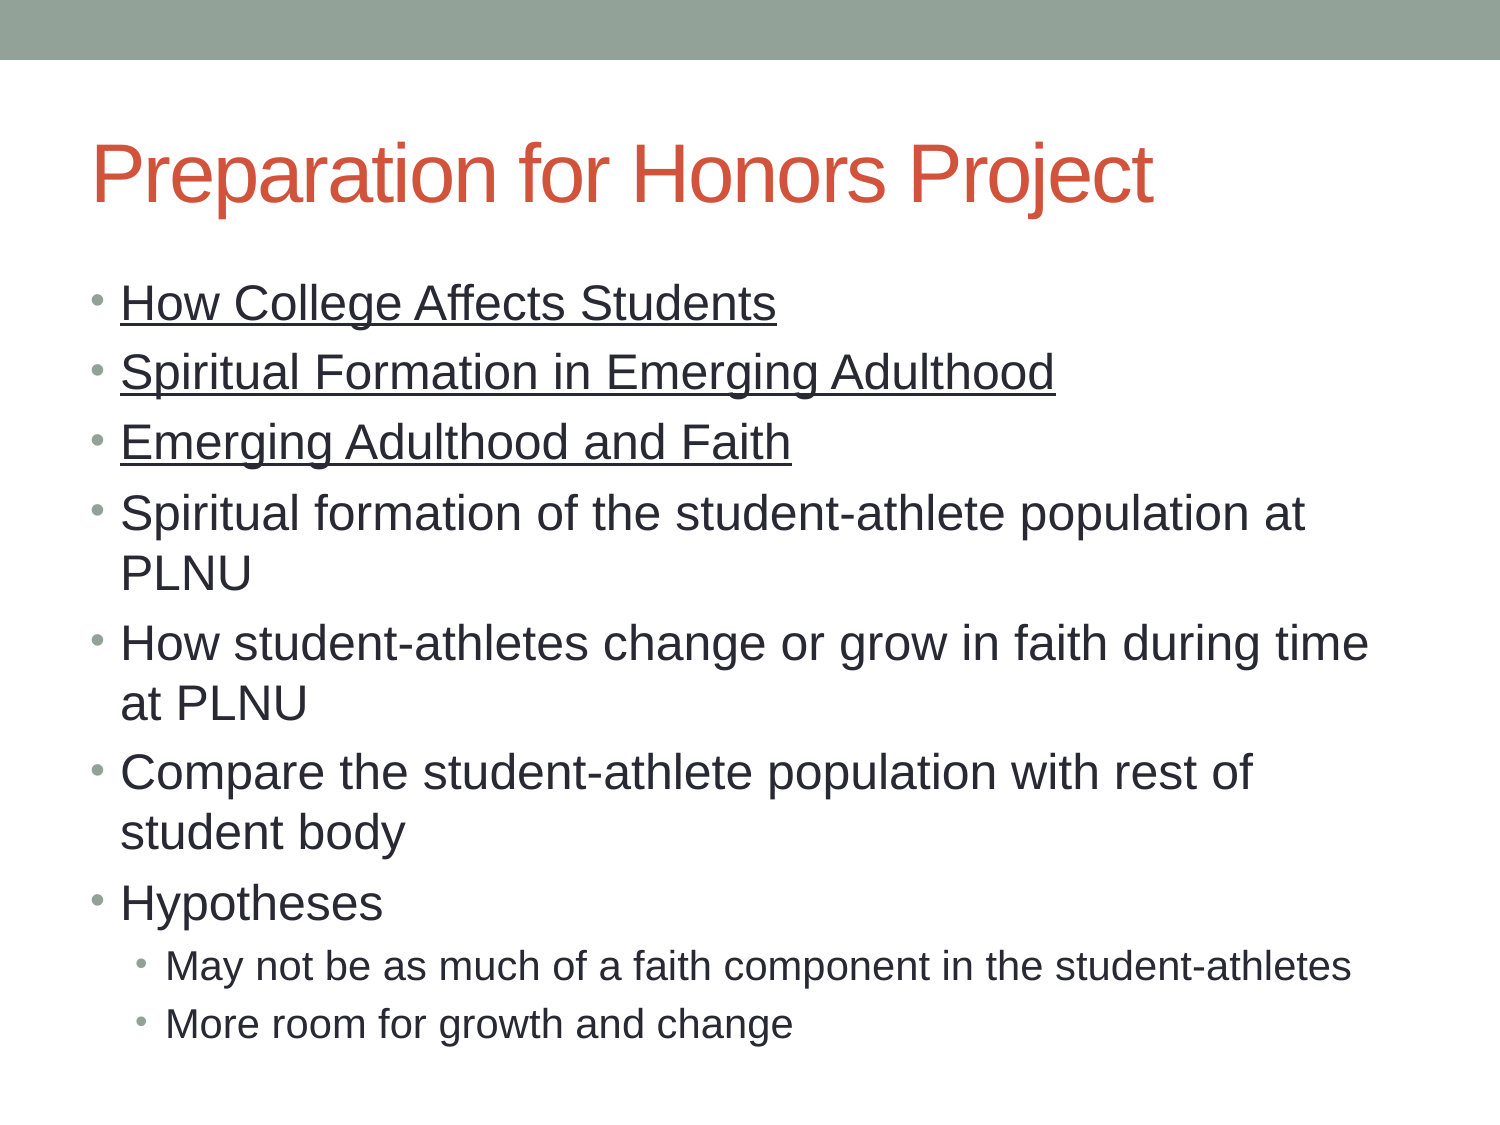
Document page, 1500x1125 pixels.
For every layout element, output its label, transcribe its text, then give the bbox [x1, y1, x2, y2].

list How College Affects Students Spiritual Formation in Emerging Adulthood Emerging Adulthood and Faith Spiritual formation of the student-athlete population at PLNU How student-athletes change or grow in faith during time at PLNU Compare the student-athlete population with rest of student body Hypotheses May not be as much of a faith component in the student-athletes More room for growth and change [75, 262, 1425, 1063]
title Preparation for Honors Project [75, 87, 1425, 250]
